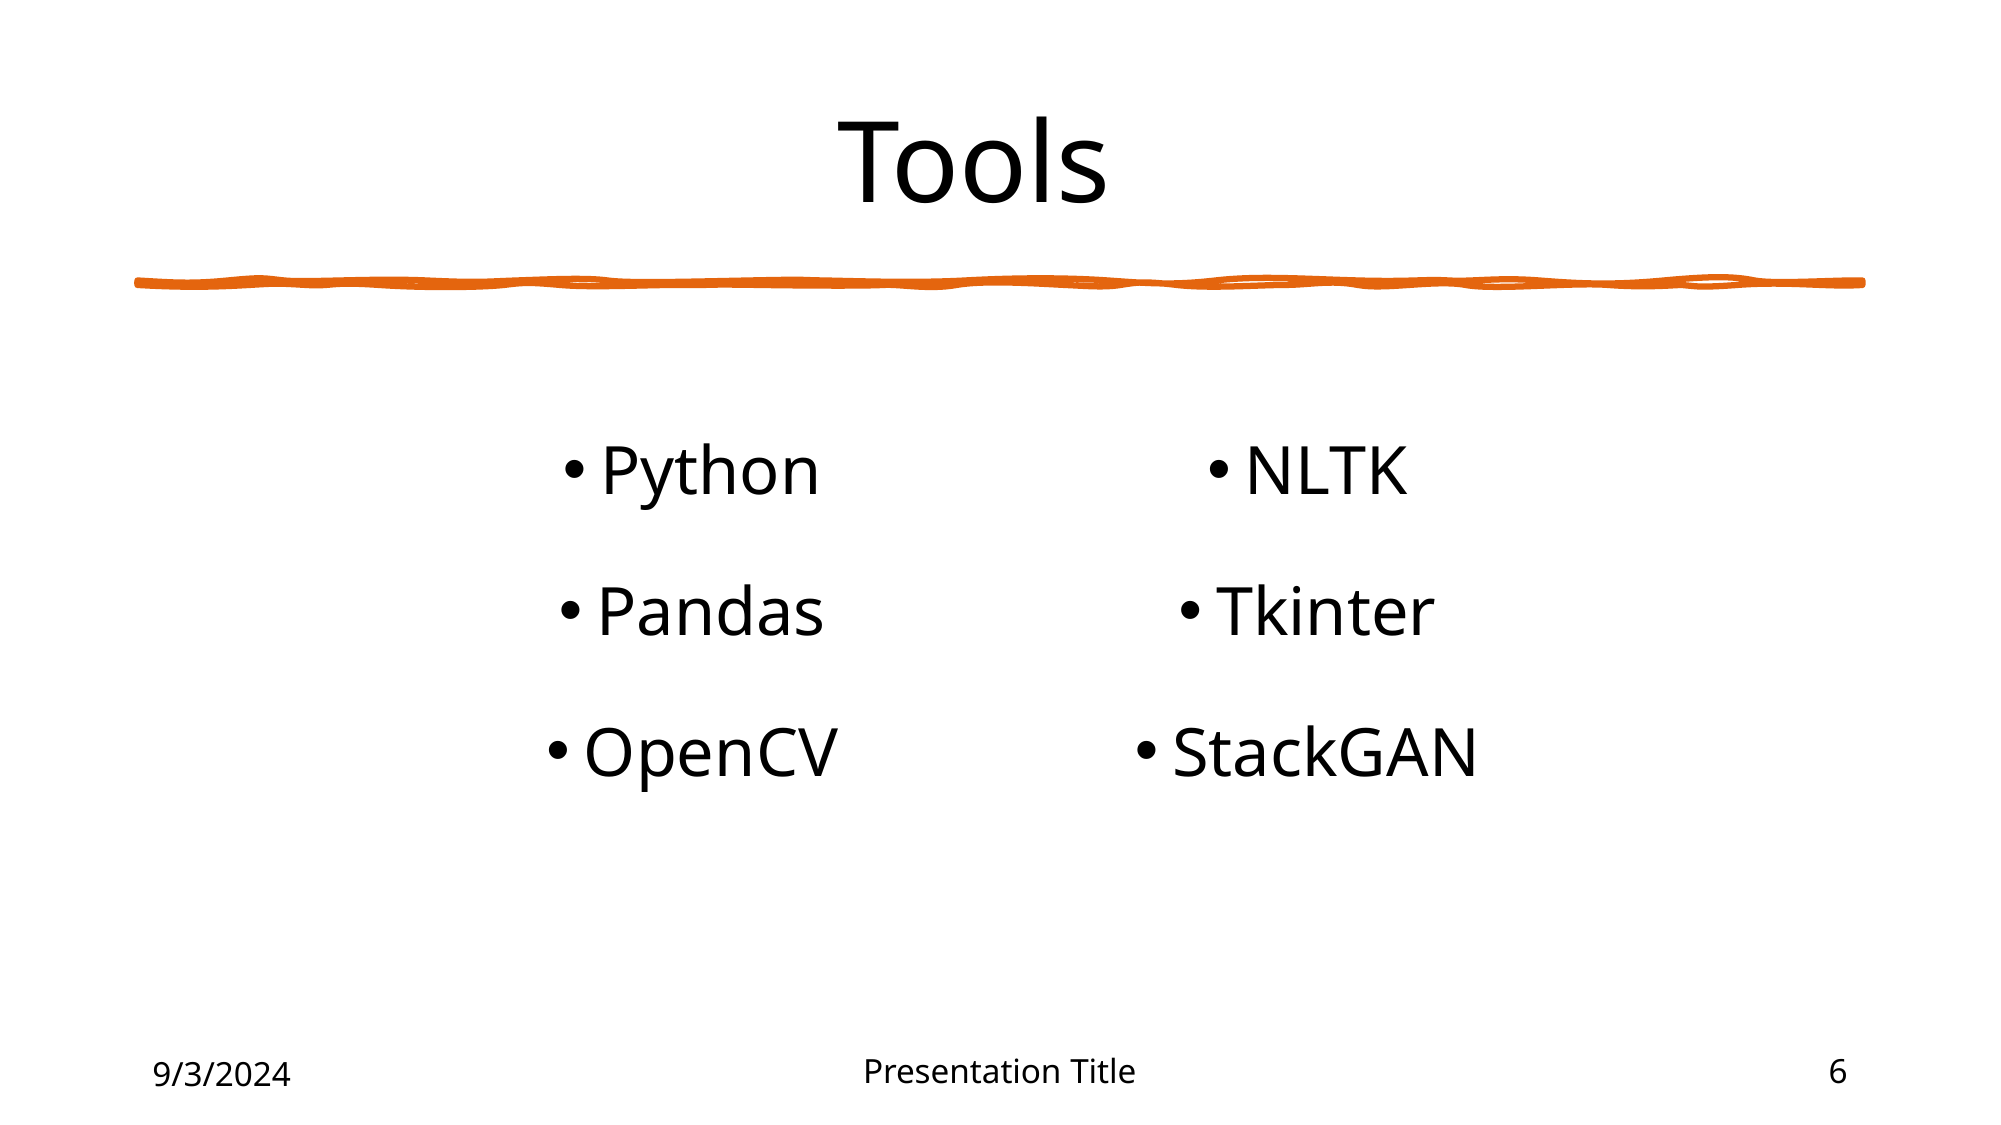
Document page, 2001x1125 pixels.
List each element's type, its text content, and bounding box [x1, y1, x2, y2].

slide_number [137, 1042, 588, 1103]
footer Presentation Title [662, 1042, 1338, 1103]
slide_number 6 [1412, 1042, 1863, 1103]
list Python Pandas OpenCV NLTK Tkinter StackGAN [369, 380, 1630, 881]
title Tools [734, 48, 1243, 266]
